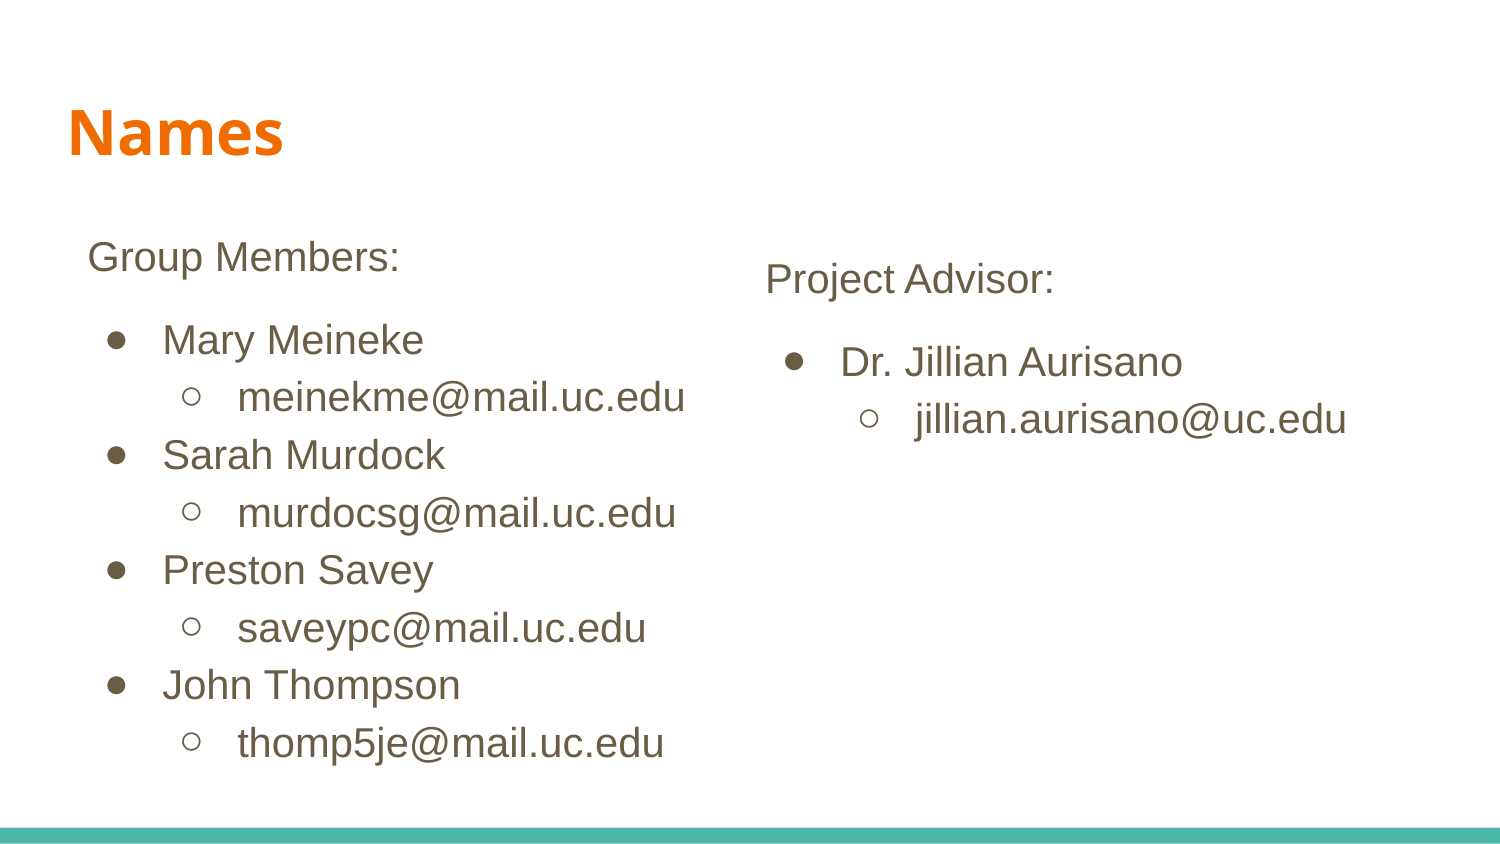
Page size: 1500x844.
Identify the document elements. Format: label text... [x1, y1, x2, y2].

title Names [51, 72, 1449, 189]
list Project Advisor: Dr. Jillian Aurisano jillian.aurisano@uc.edu [750, 229, 1491, 772]
list Group Members: Mary Meineke meinekme@mail.uc.edu Sarah Murdock murdocsg@mail.uc.edu Preston Savey saveypc@mail.uc.edu John Thompson thomp5je@mail.uc.edu [72, 207, 813, 750]
